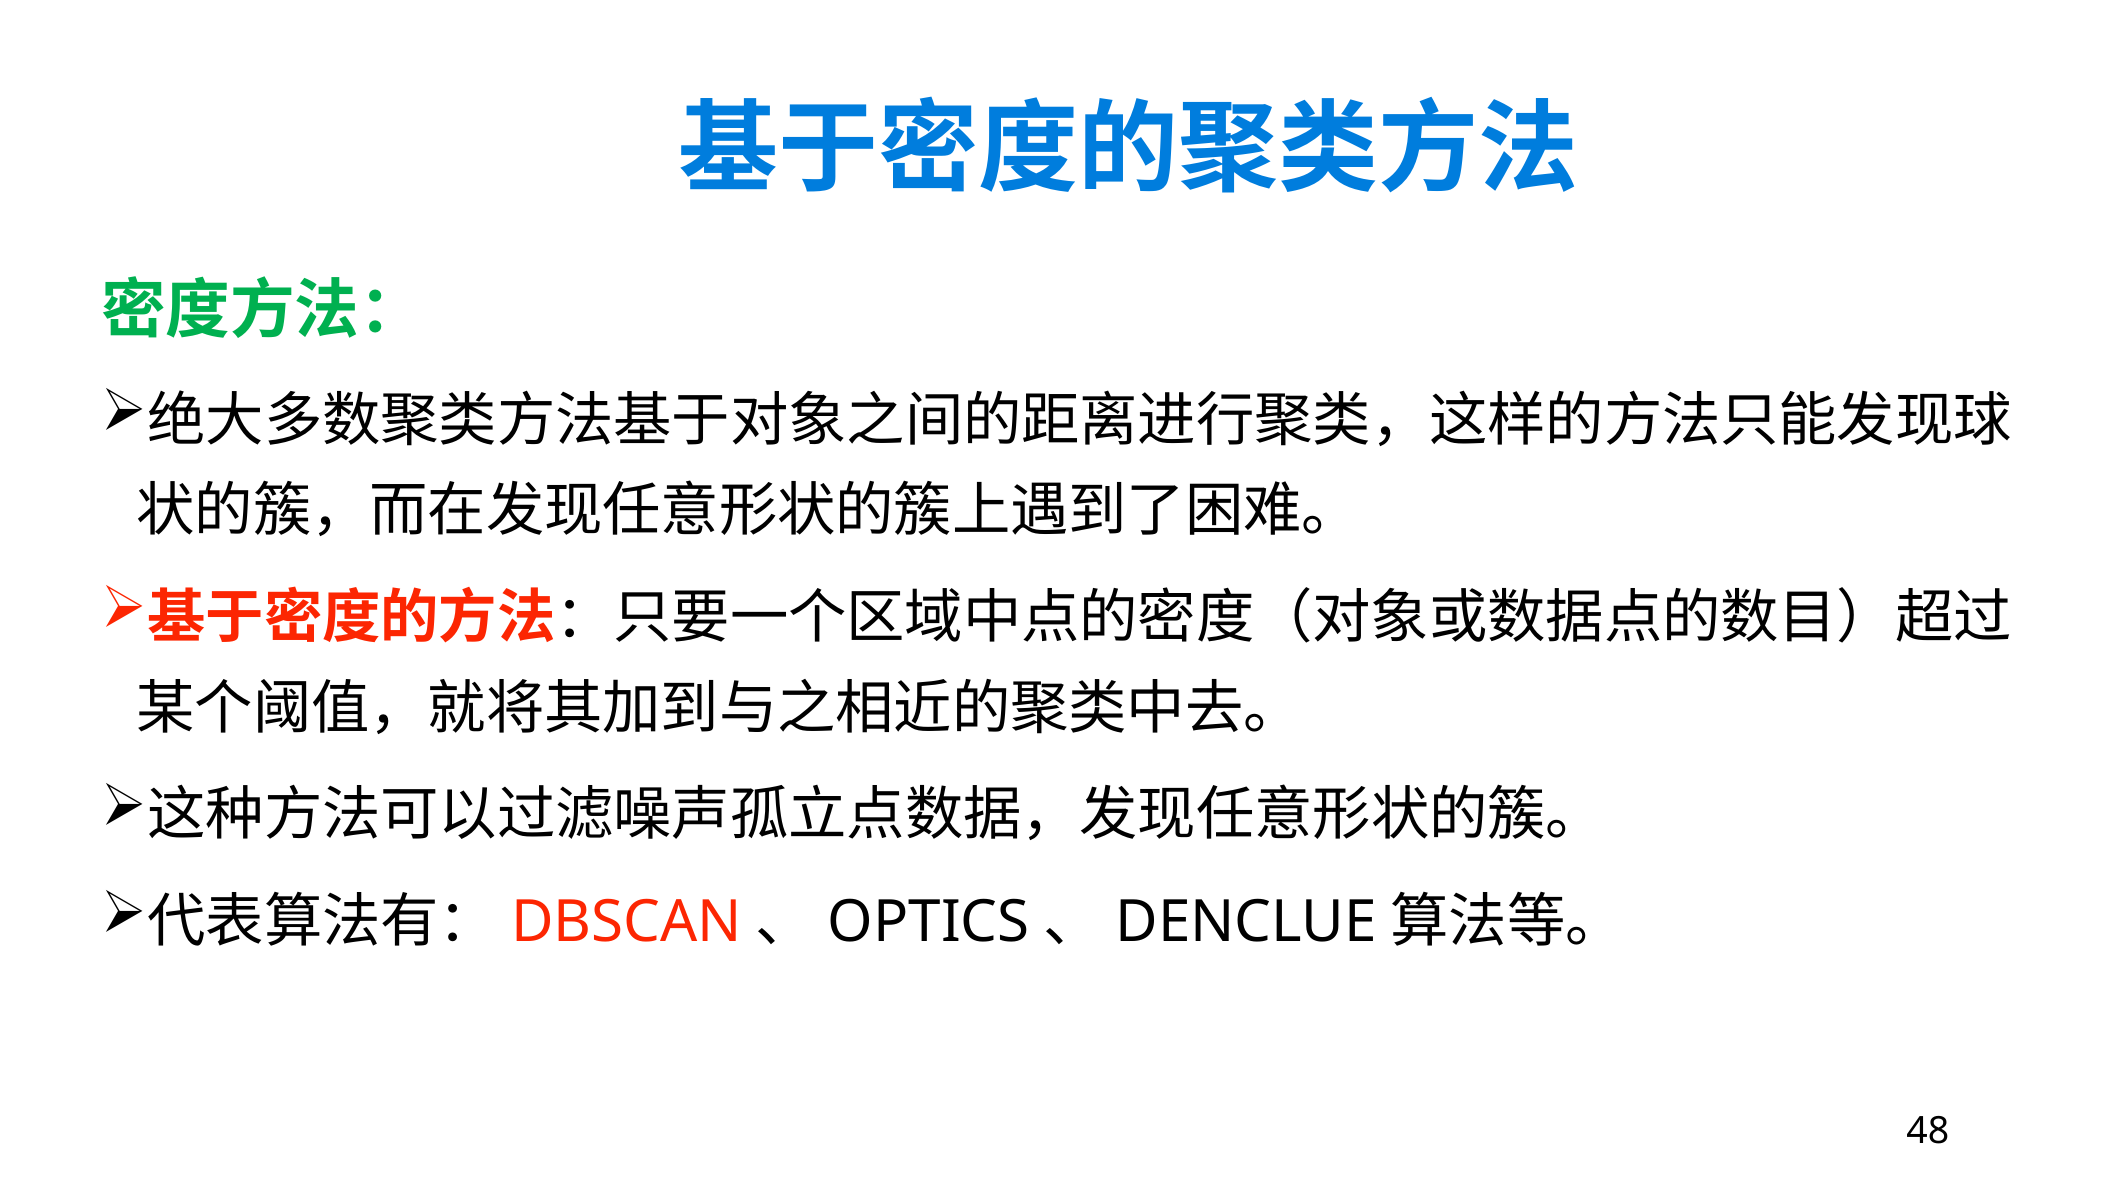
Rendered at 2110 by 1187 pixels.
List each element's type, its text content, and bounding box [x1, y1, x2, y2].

text_box 密度方法： 绝大多数聚类方法基于对象之间的距离进行聚类，这样的方法只能发现球状的簇，而在发现任意形状的簇上遇到了困难。 基于密度的方法：只要一个区域中点的密度（对象或数据点的数目）超过某个阈值，就将其加到与之相近的聚类中去。 这种方法可以过滤噪声孤立点数据，发现任意形状的簇。 代表算法有：DBSCAN、OPTICS、DENCLUE算法等。 [82, 234, 2044, 963]
slide_number 48 [1489, 1099, 1965, 1163]
text_box 基于密度的聚类方法 [378, 74, 1879, 213]
